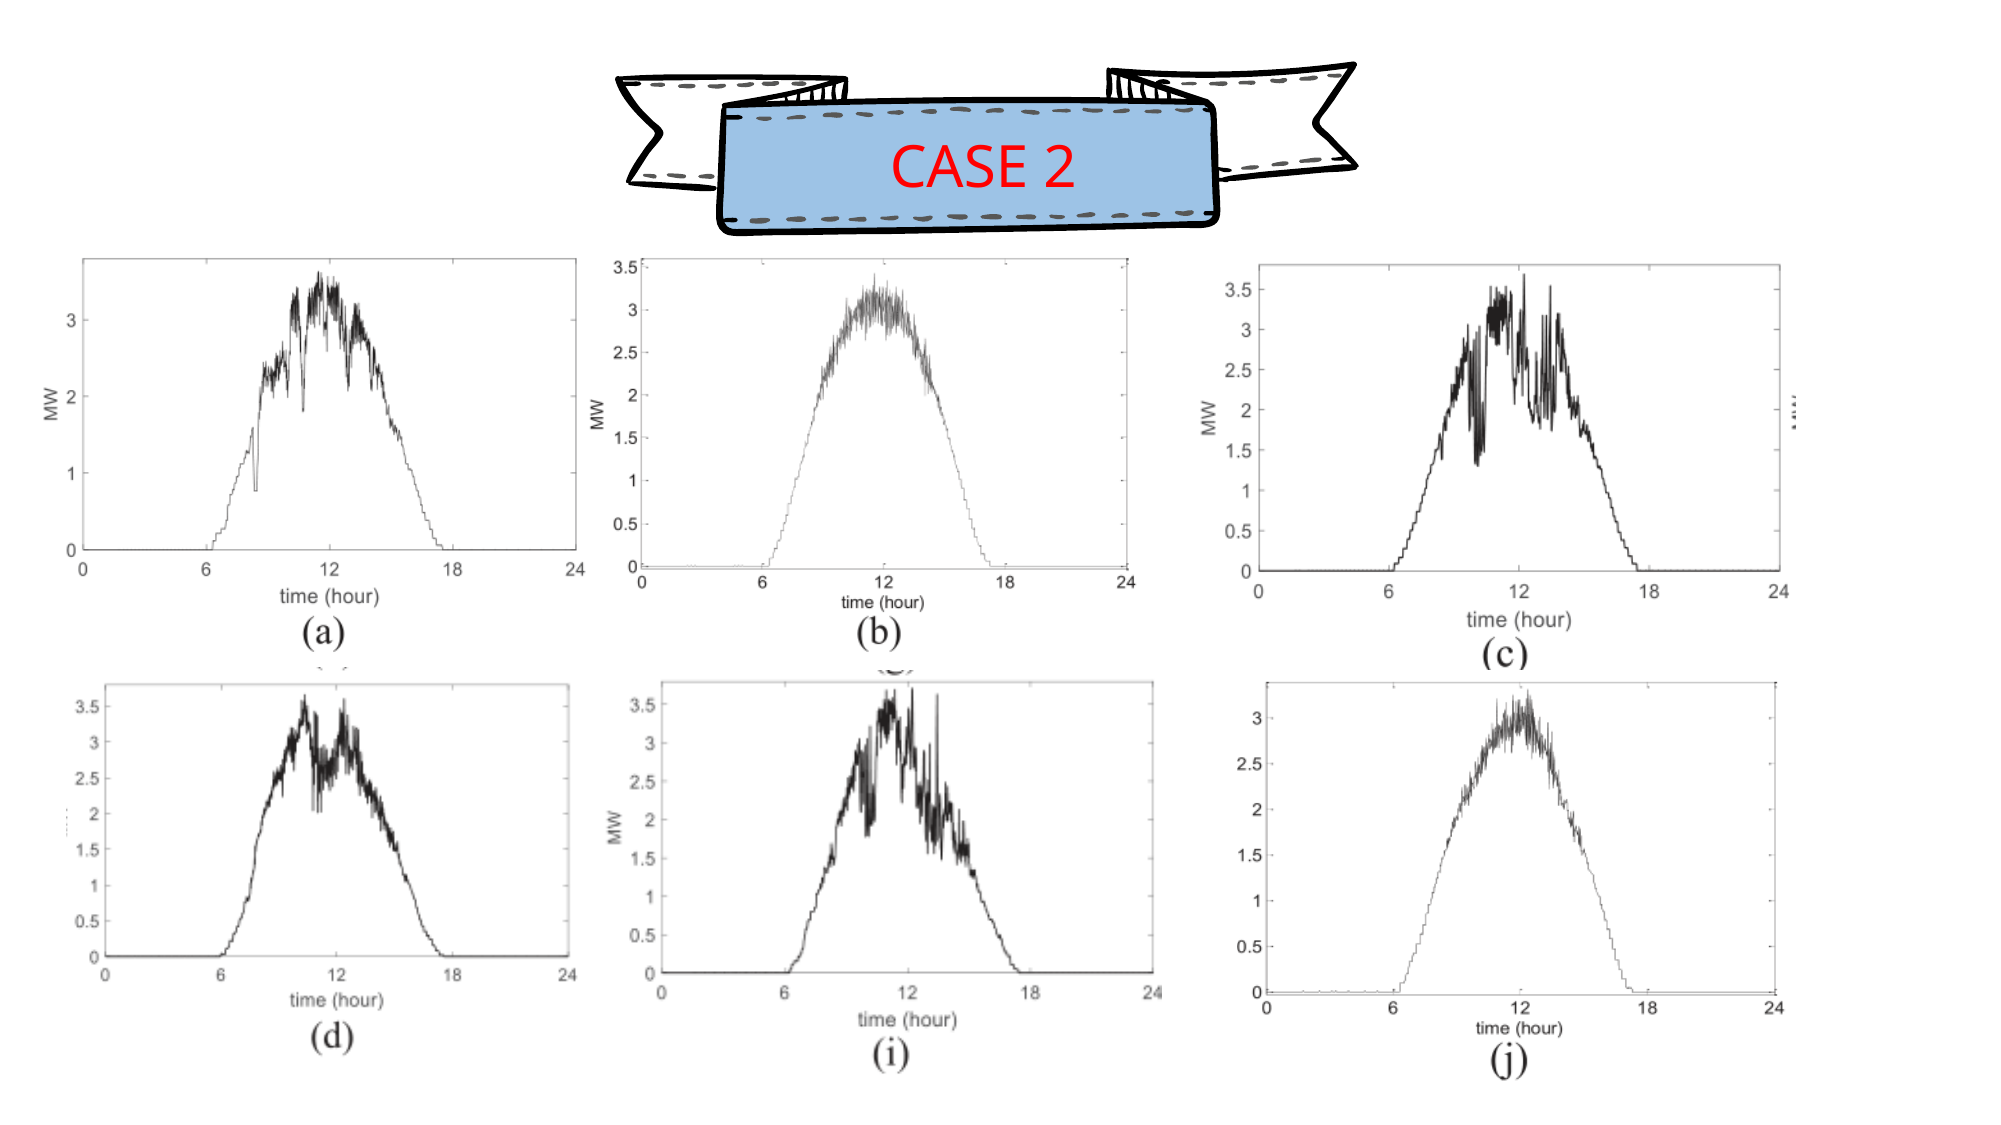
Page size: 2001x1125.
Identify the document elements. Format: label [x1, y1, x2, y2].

picture [13, 239, 1143, 657]
picture [66, 667, 1163, 1076]
picture [1180, 253, 1796, 1086]
text_box [614, 60, 1360, 238]
